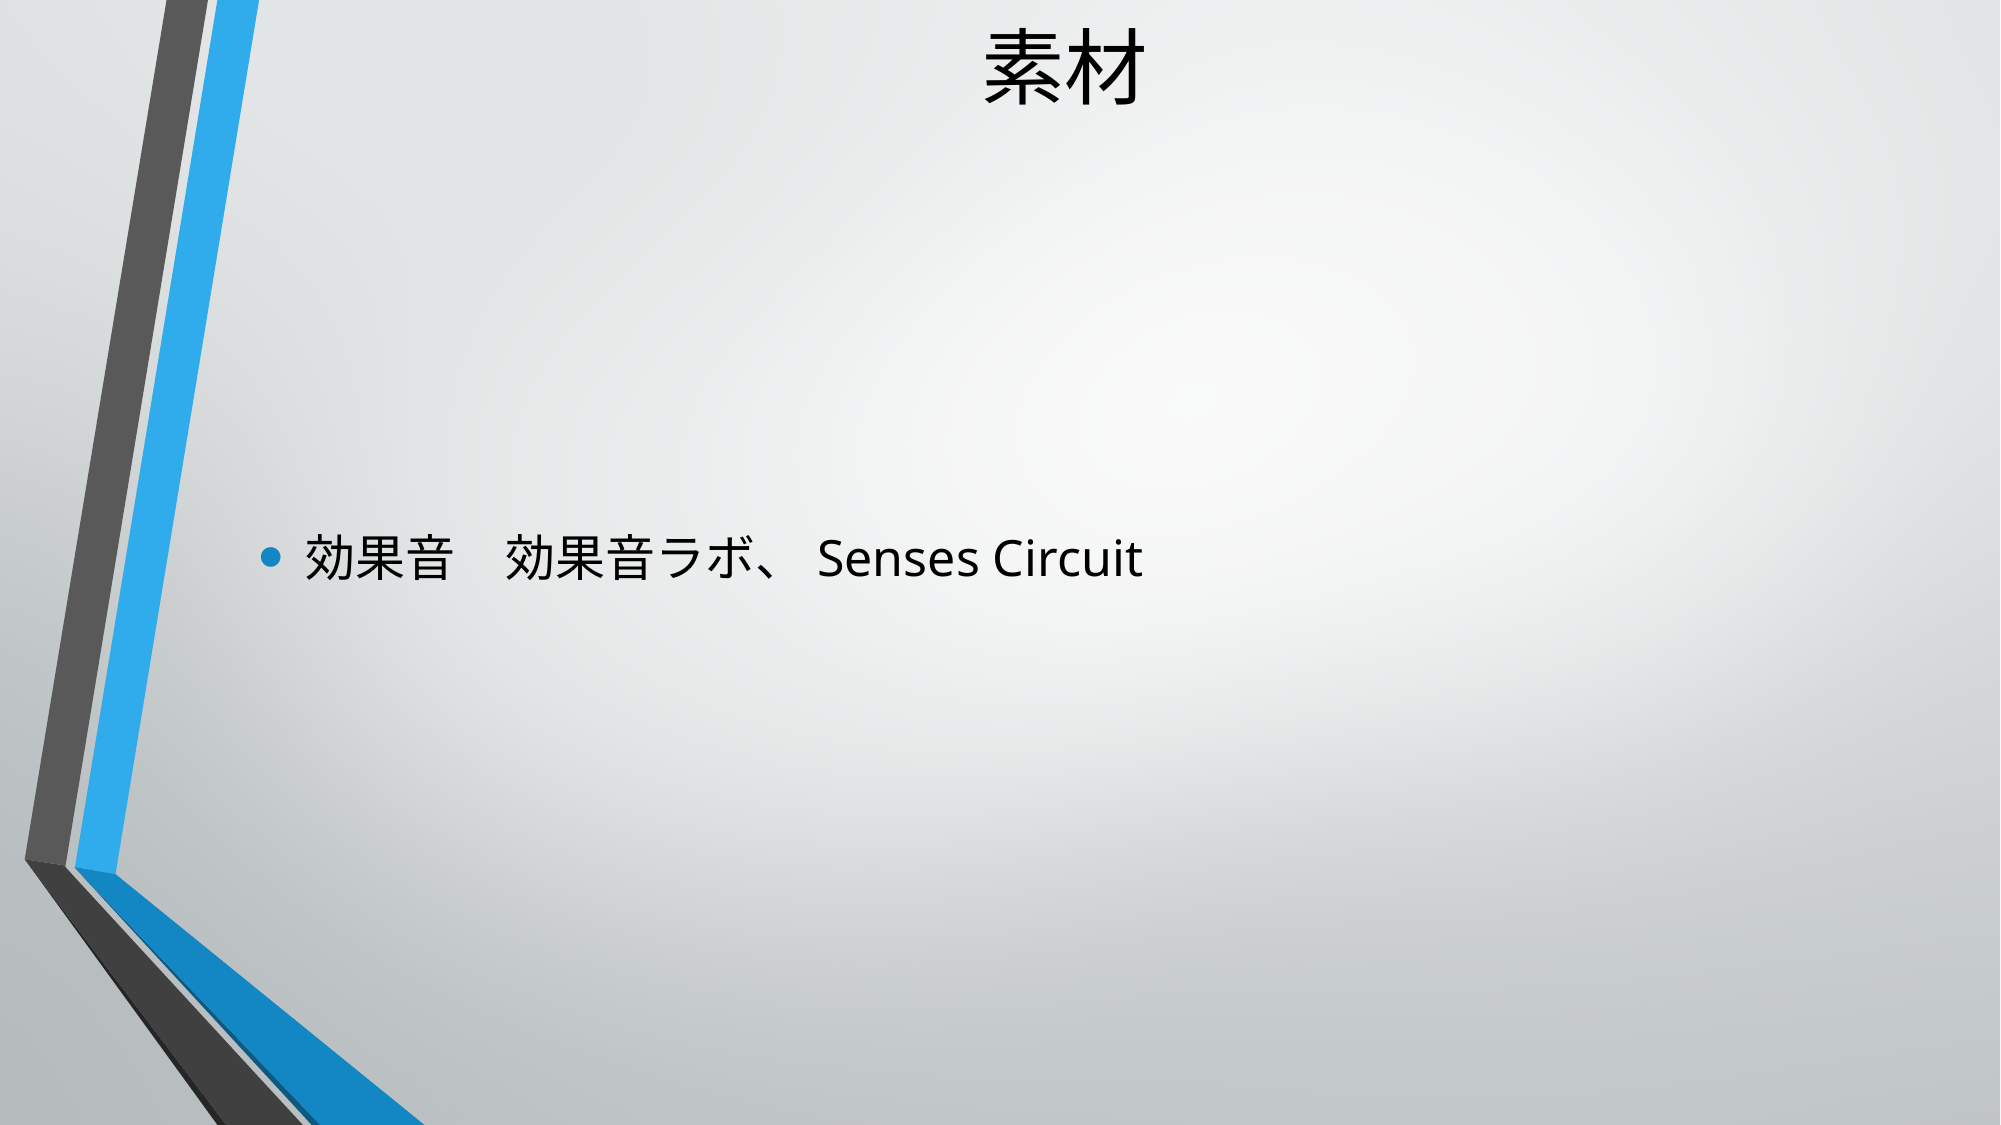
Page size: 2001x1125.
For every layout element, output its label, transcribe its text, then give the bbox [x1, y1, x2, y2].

list 効果音 効果音ラボ、Senses Circuit [243, 162, 1887, 950]
title 素材 [243, 0, 1887, 130]
